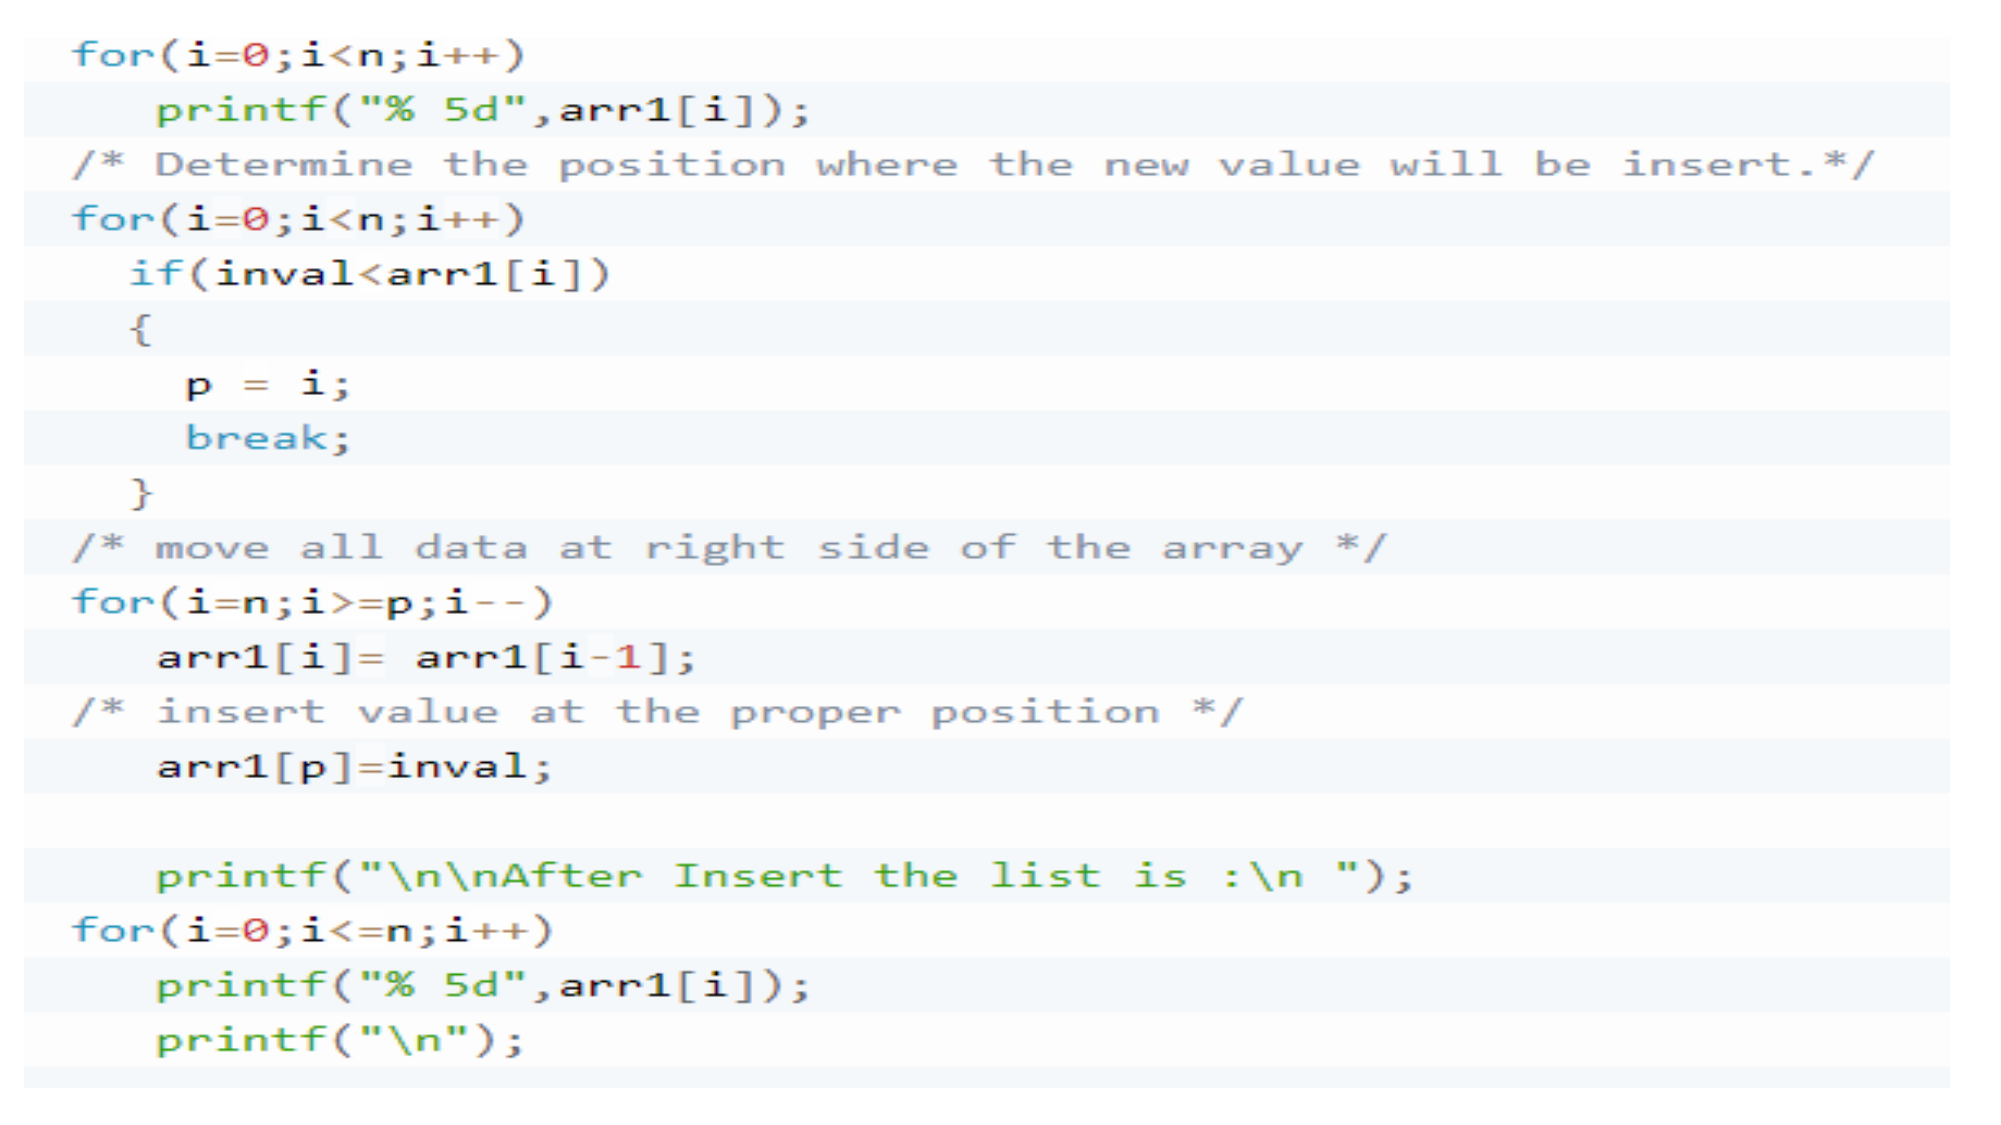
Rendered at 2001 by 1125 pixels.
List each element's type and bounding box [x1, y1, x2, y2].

picture [24, 37, 1951, 1088]
